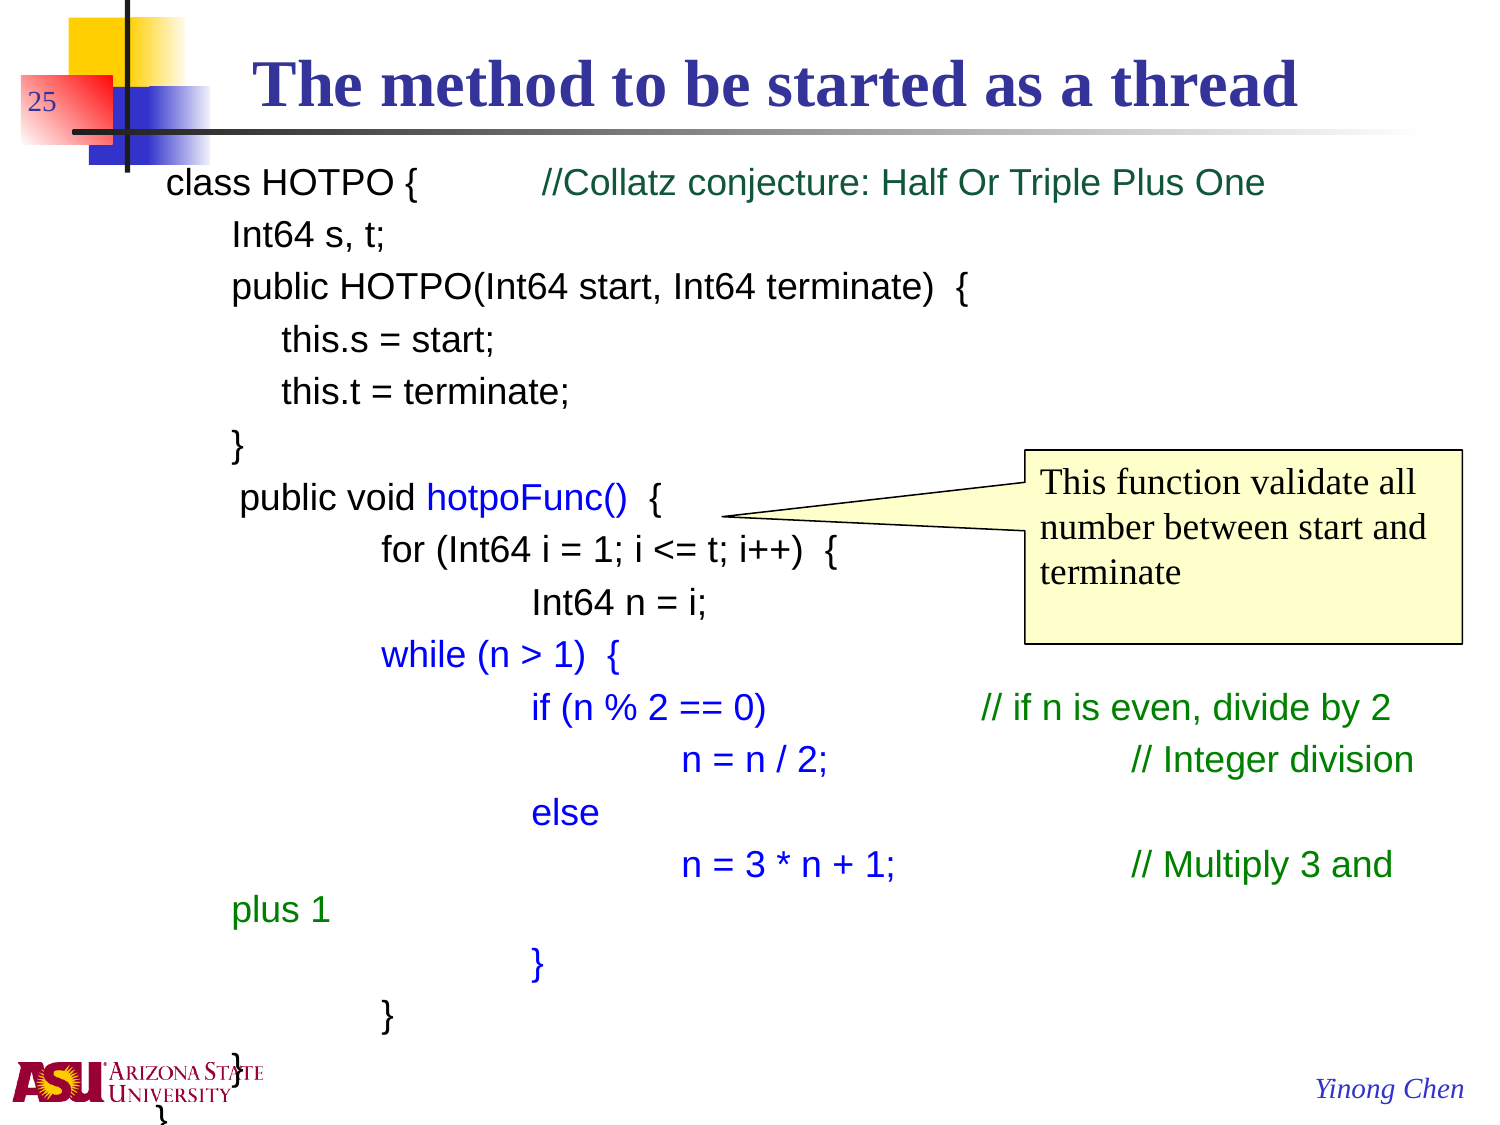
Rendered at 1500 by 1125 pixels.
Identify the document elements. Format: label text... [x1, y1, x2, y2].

slide_number 25 [12, 49, 141, 126]
title The method to be started as a thread [237, 24, 1488, 128]
picture [12, 1062, 263, 1102]
list class HOTPO { //Collatz conjecture: Half Or Triple Plus One Int64 s, t; public HOTPO(Int64 start, Int64 terminate) { this.s = start; this.t = terminate; } public void hotpoFunc() { for (Int64 i = 1; i <= t; i++) { Int64 n = i; while (n > 1) { if (n % 2 == 0) // if n is even, divide by 2 n = n / 2; // Integer division else n = 3 * n + 1; // Multiply 3 and plus 1 } } } } [140, 149, 1463, 1101]
text_box This function validate all number between start and terminate [722, 450, 1463, 644]
